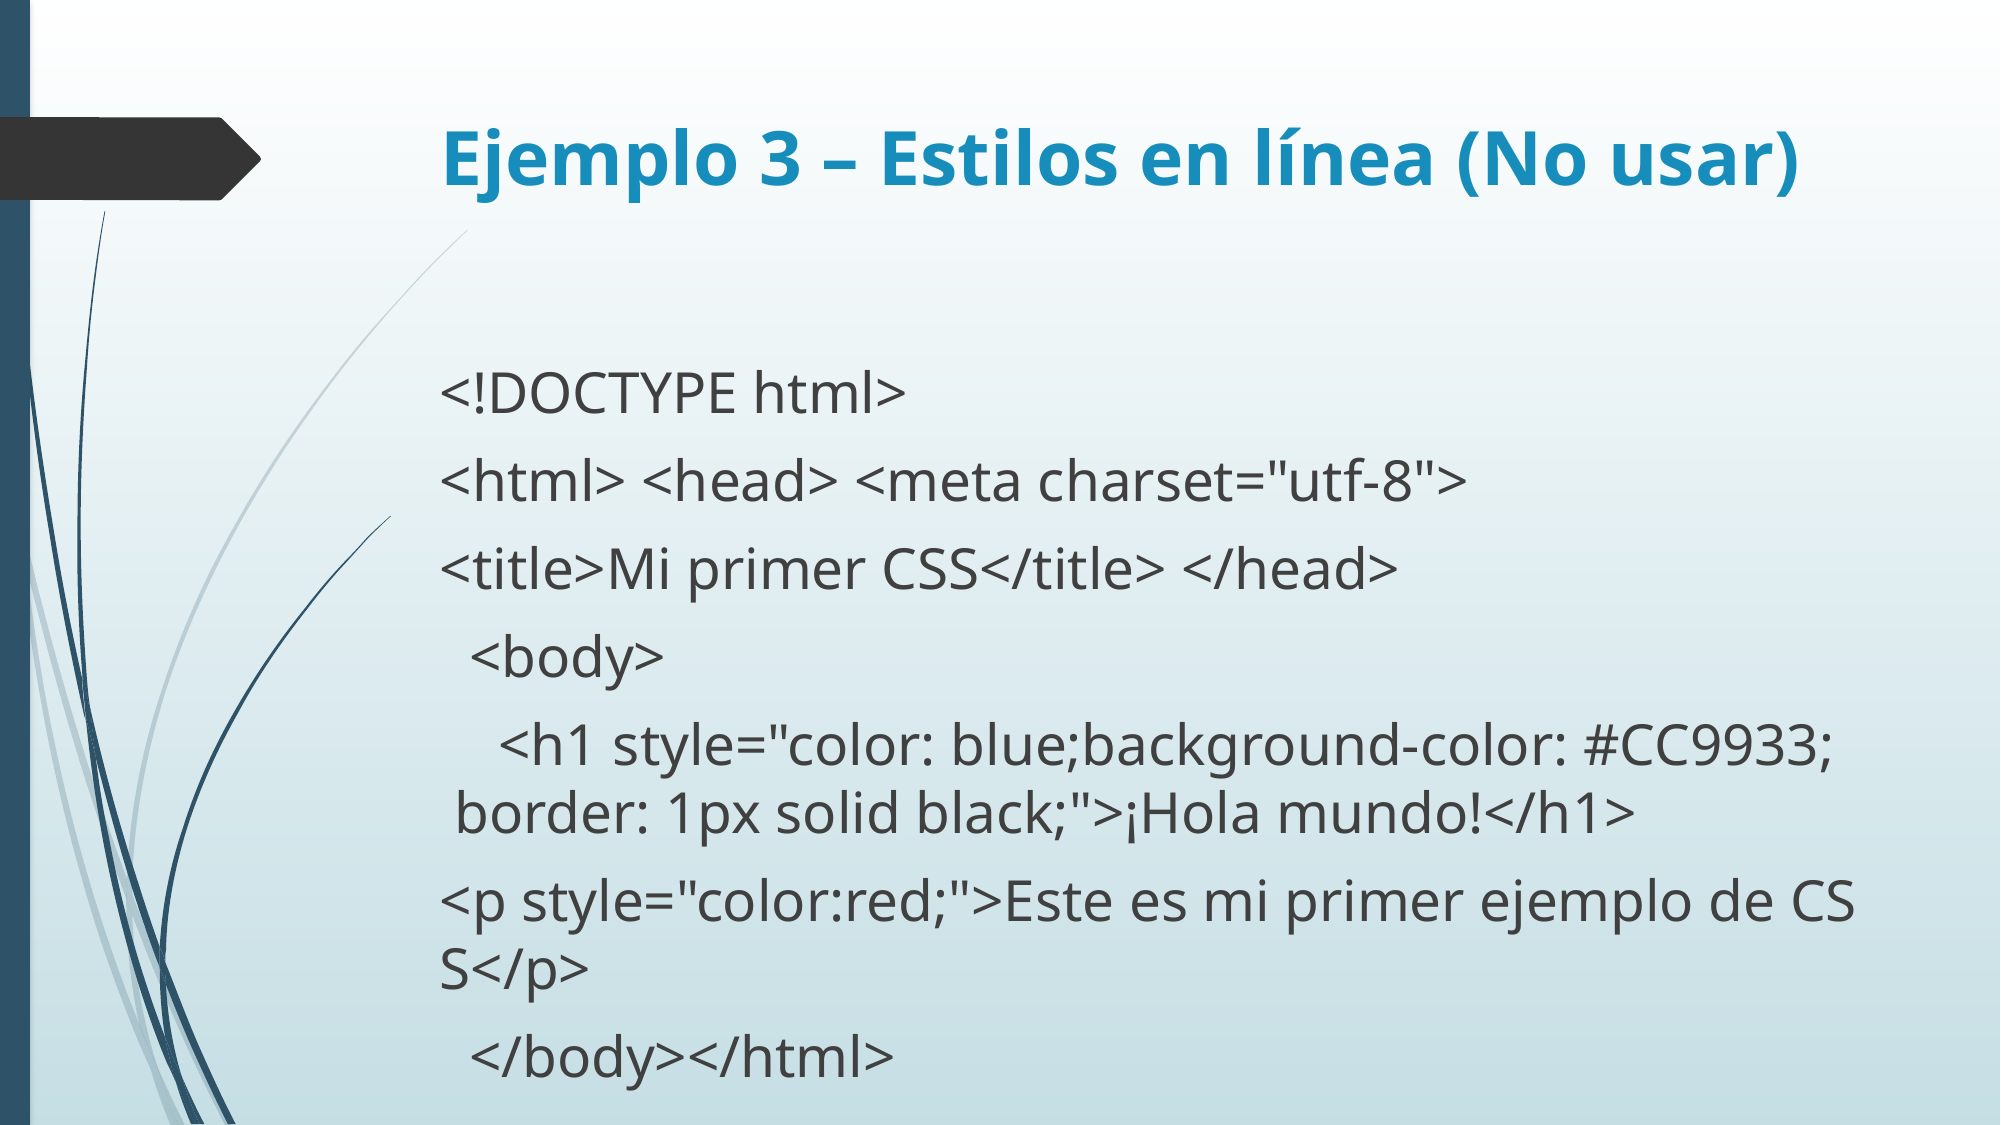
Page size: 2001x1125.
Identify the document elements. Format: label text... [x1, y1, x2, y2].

list <!DOCTYPE html> <html> <head> <meta charset="utf-8"> <title>Mi primer CSS</title> </head> <body> <h1 style="color: blue;background-color: #CC9933; border: 1px solid black;">¡Hola mundo!</h1> <p style="color:red;">Este es mi primer ejemplo de CSS</p> </body></html> [424, 350, 1888, 1125]
title Ejemplo 3 – Estilos en línea (No usar) [425, 102, 1888, 313]
